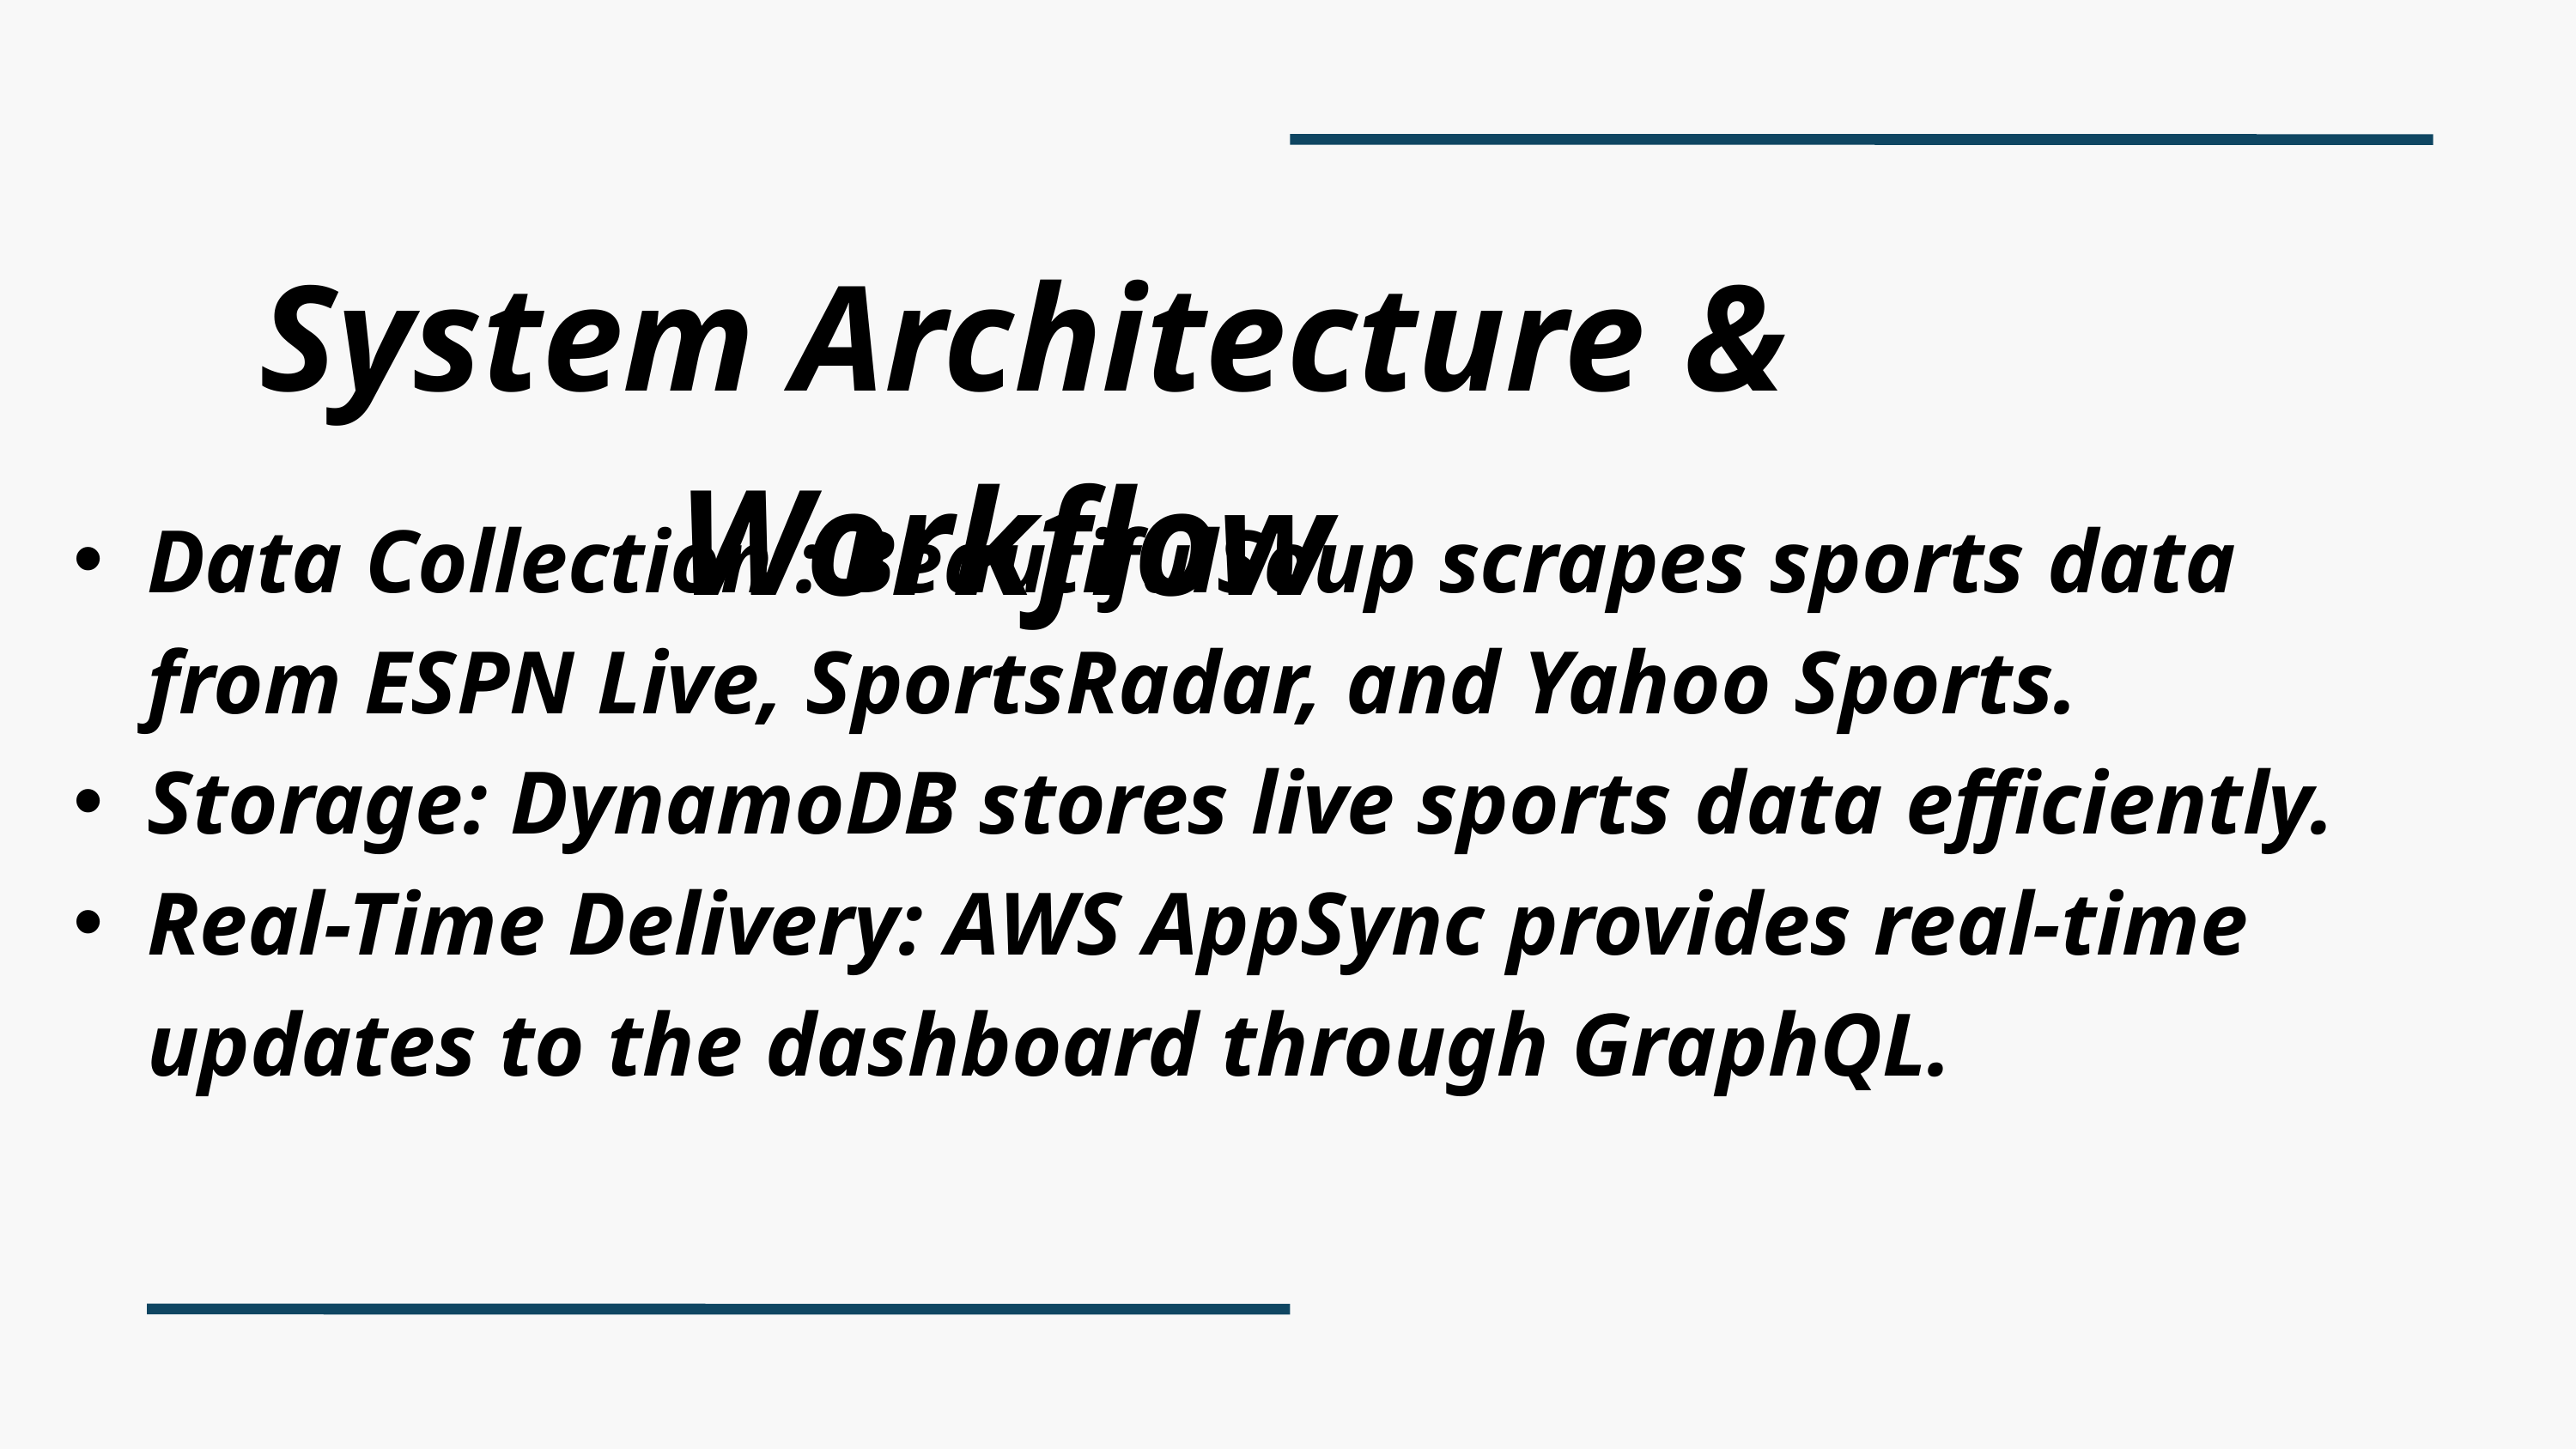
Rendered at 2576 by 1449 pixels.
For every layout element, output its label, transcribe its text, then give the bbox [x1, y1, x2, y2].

text_box Data Collection : BeautifulSoup scrapes sports data from ESPN Live, SportsRadar, and Yahoo Sports. Storage: DynamoDB stores live sports data efficiently. Real-Time Delivery: AWS AppSync provides real-time updates to the dashboard through GraphQL. [0, 488, 2456, 1094]
text_box System Architecture & Workflow [0, 215, 2010, 488]
